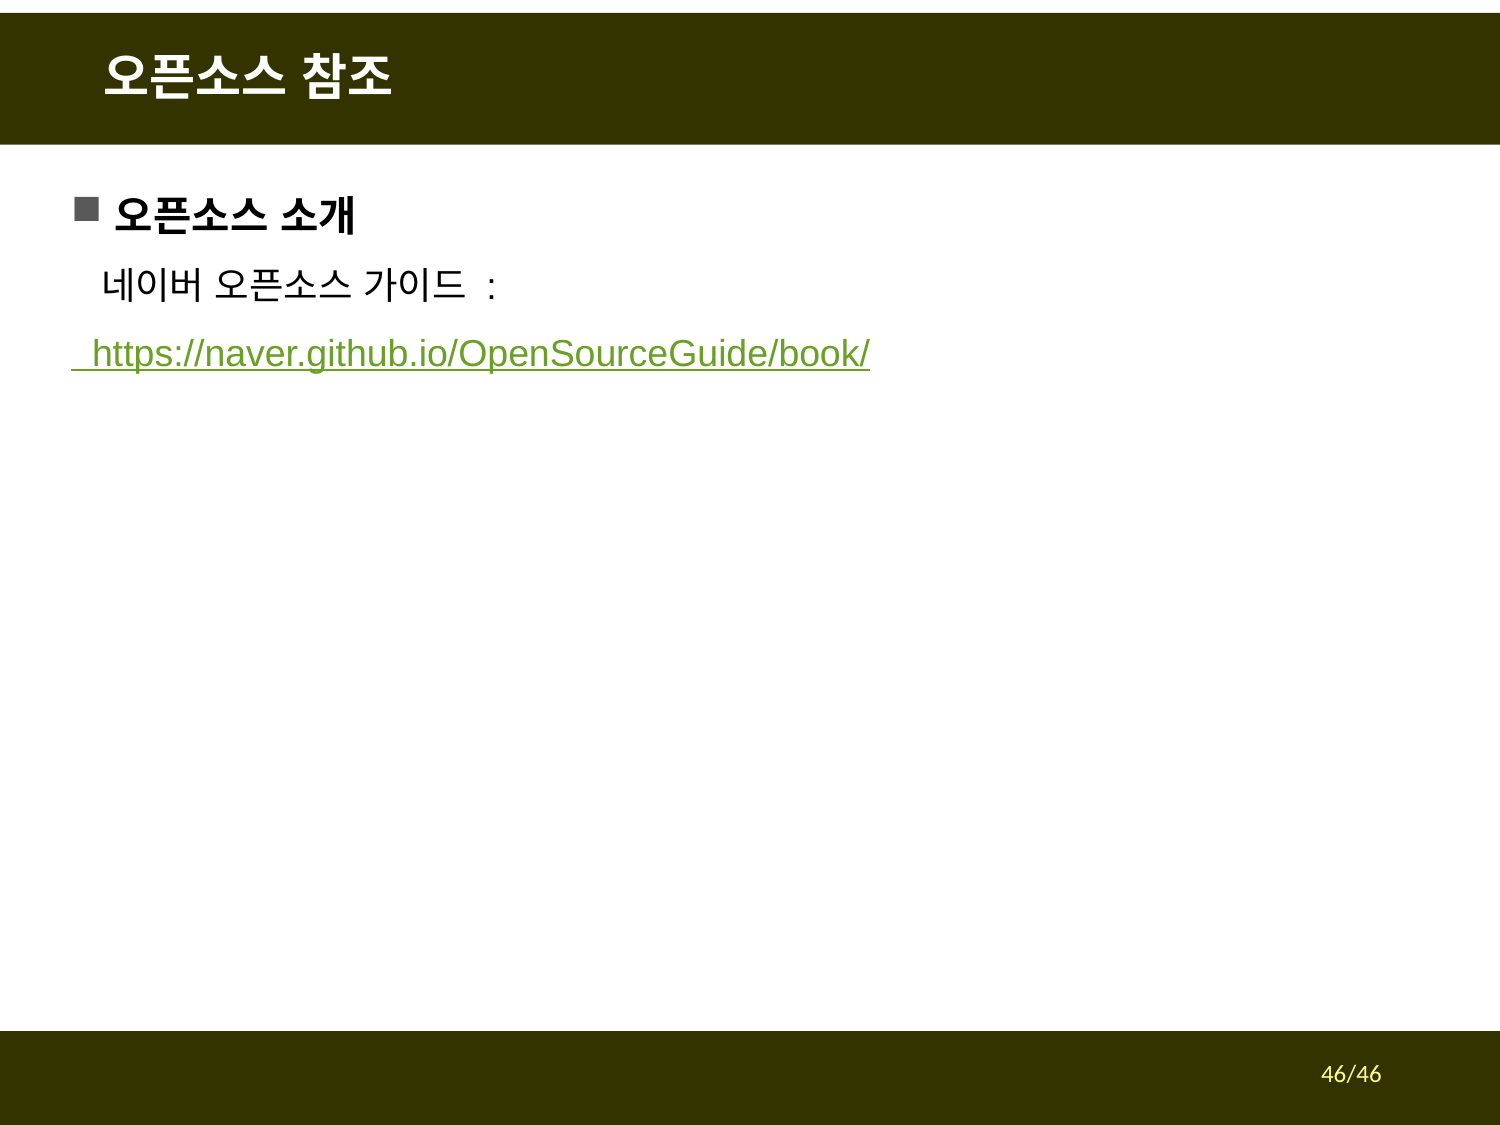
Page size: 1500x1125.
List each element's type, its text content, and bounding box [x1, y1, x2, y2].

title 오픈소스 참조 [88, 31, 1441, 126]
text_box 오픈소스 소개 네이버 오픈소스 가이드 : https://naver.github.io/OpenSourceGuide/book/ [56, 156, 1474, 1015]
slide_number 46/46 [1059, 1042, 1397, 1103]
